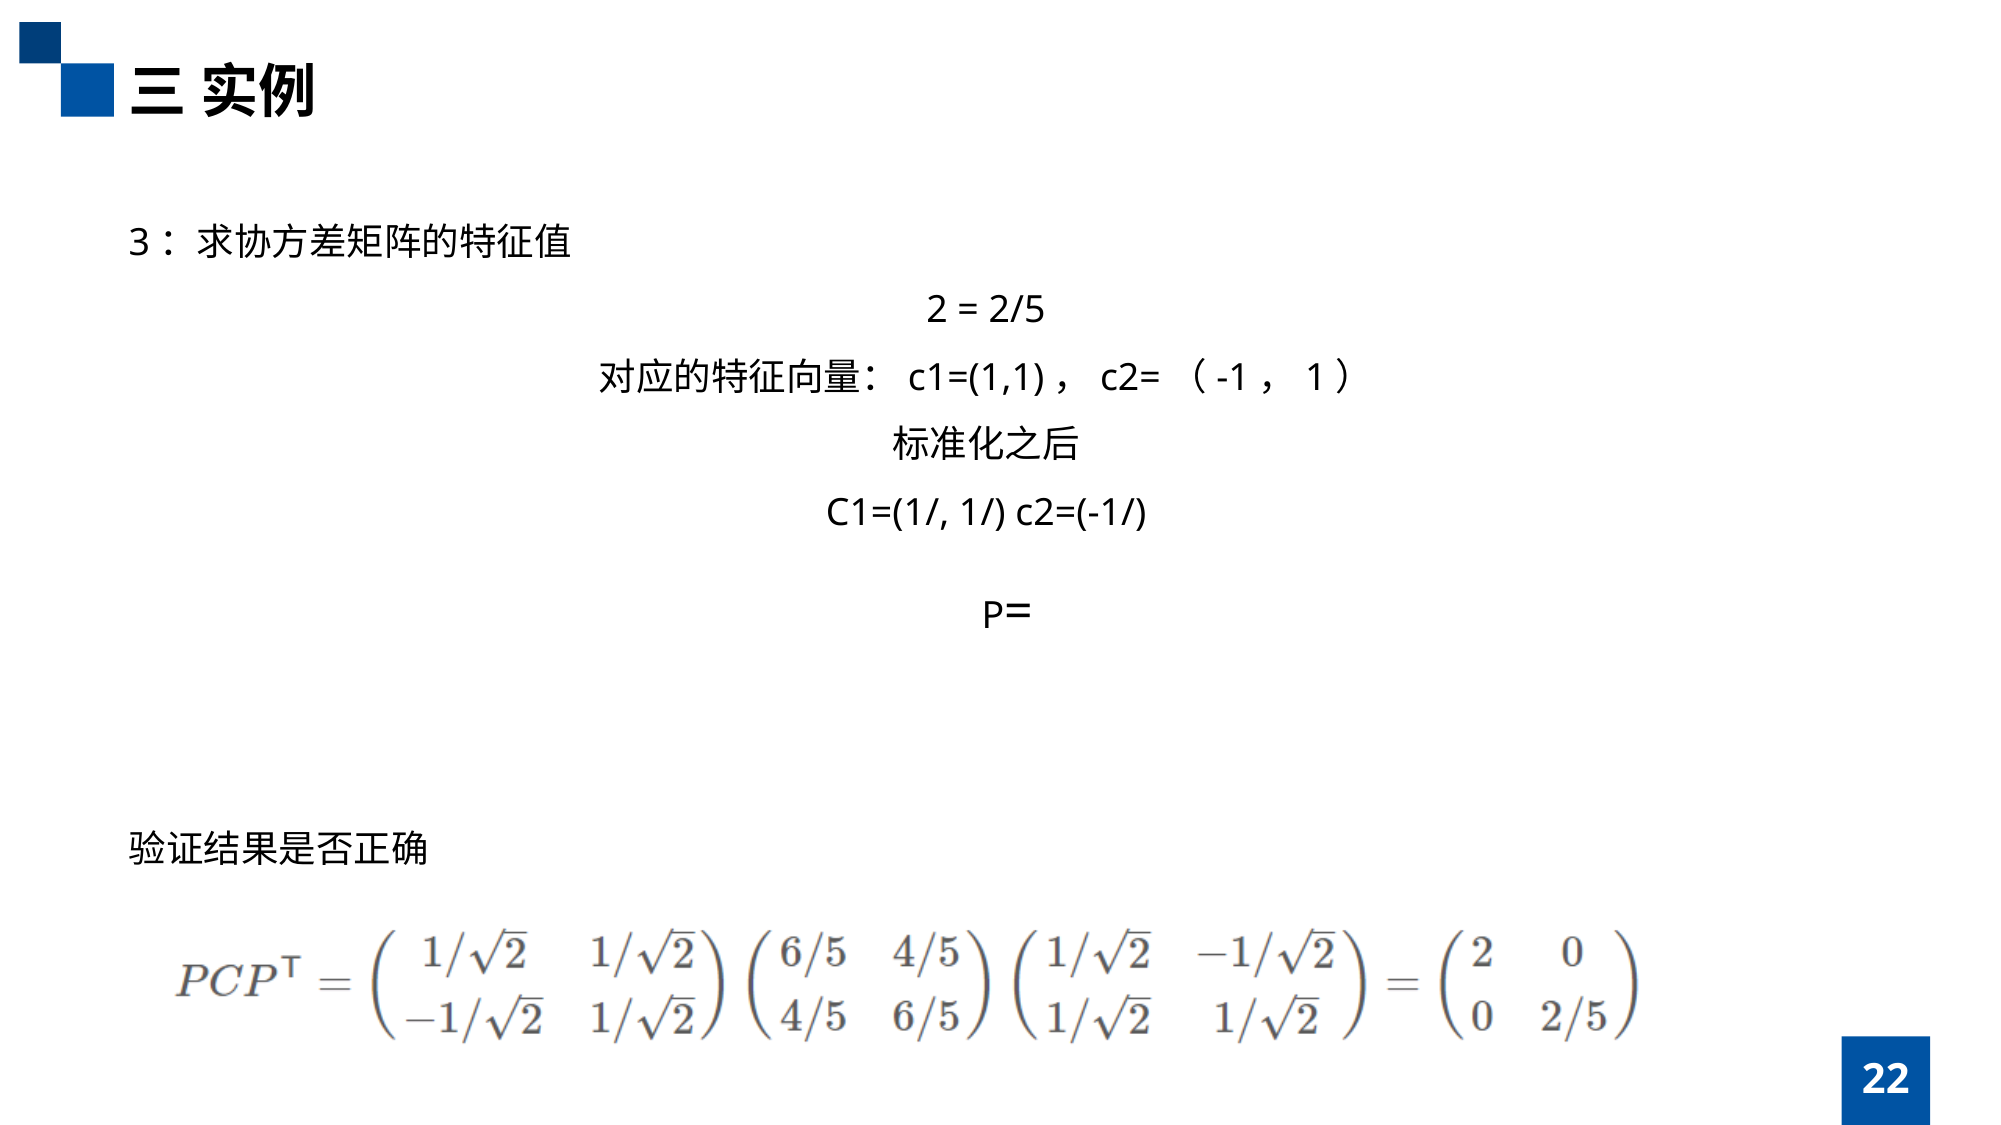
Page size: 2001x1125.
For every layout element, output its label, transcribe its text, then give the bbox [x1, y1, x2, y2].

picture [150, 896, 1687, 1081]
slide_number 22 [1771, 1050, 2000, 1111]
text_box 三 实例 [113, 47, 1063, 132]
